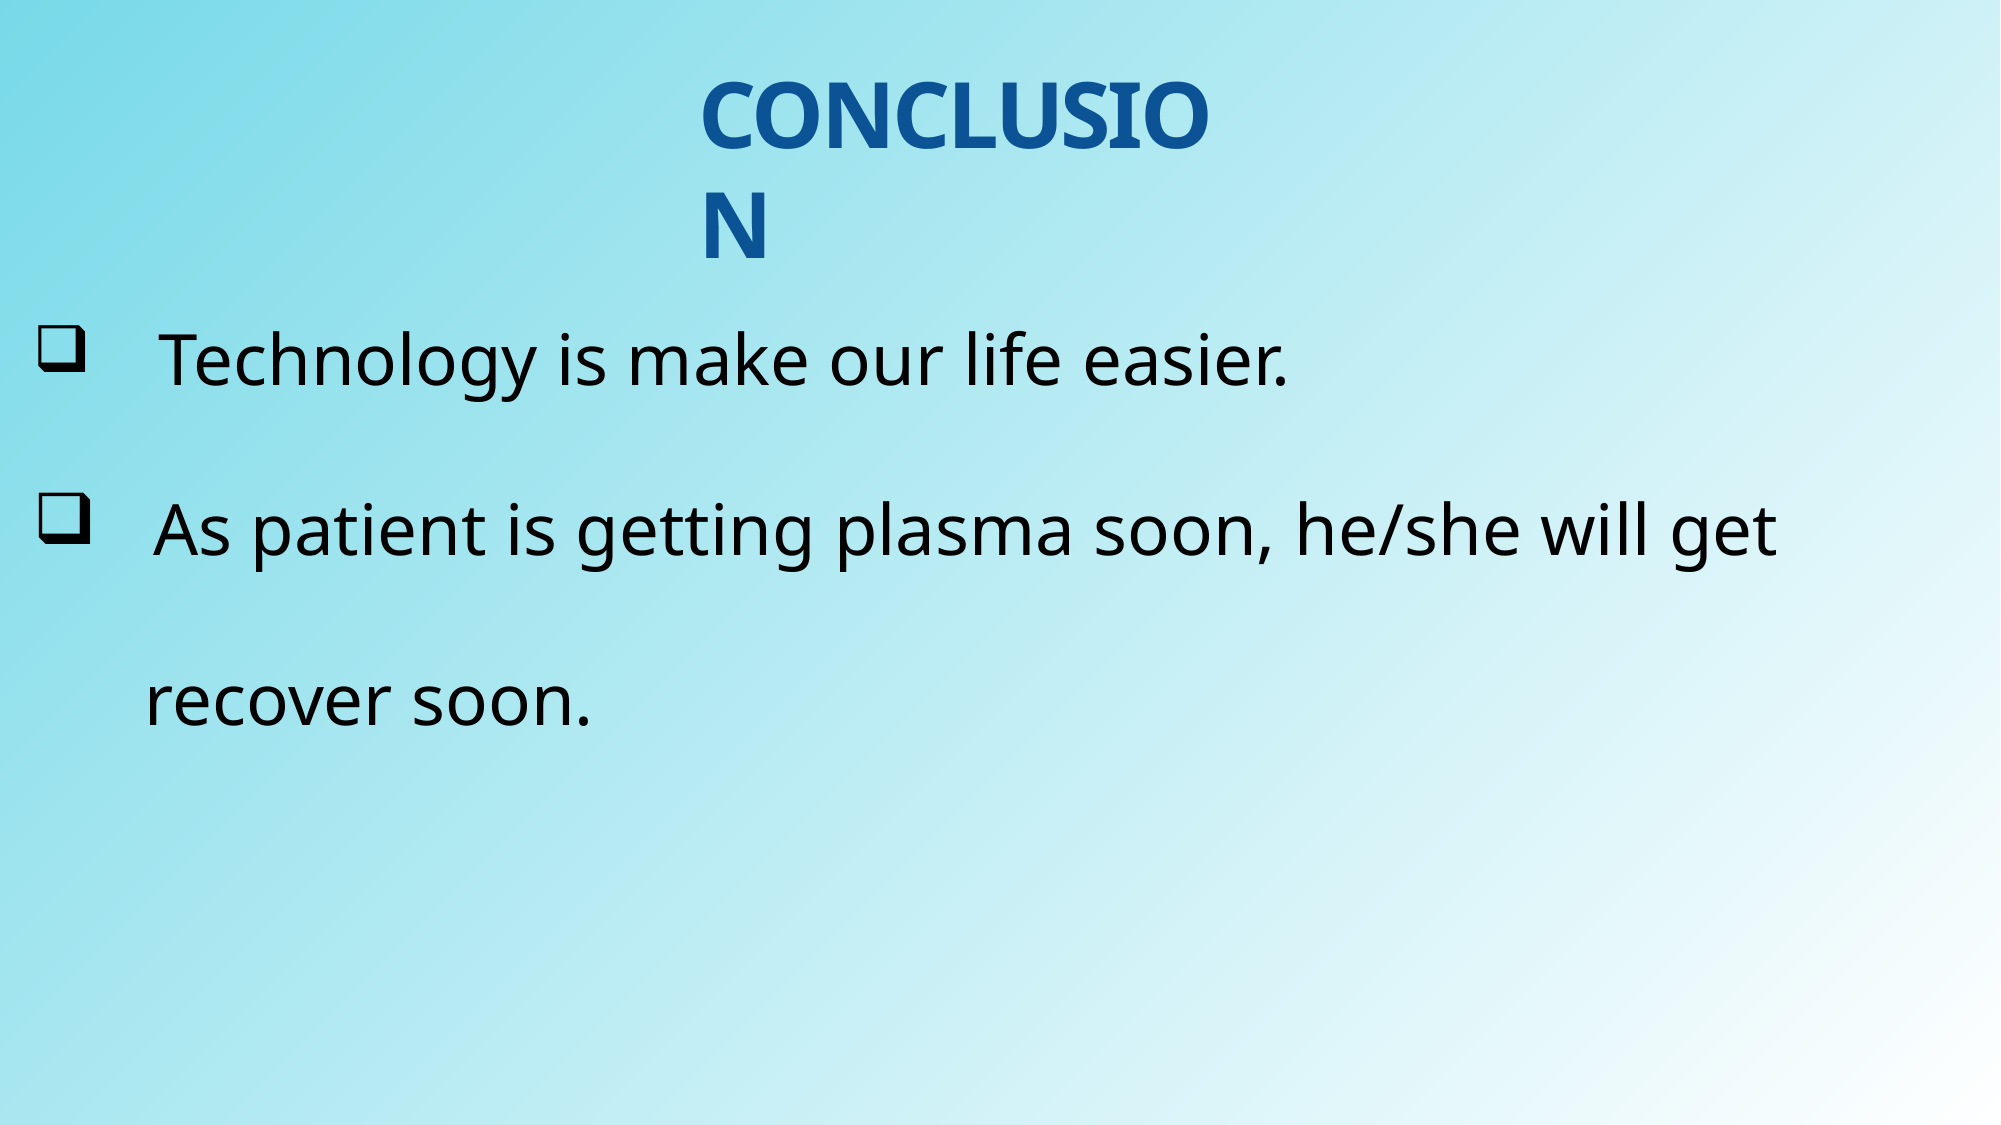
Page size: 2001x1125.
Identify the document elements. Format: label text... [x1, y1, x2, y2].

text_box Technology is make our life easier. As patient is getting plasma soon, he/she will get recover soon. [19, 222, 1813, 927]
title CONCLUSION [683, 49, 1249, 155]
